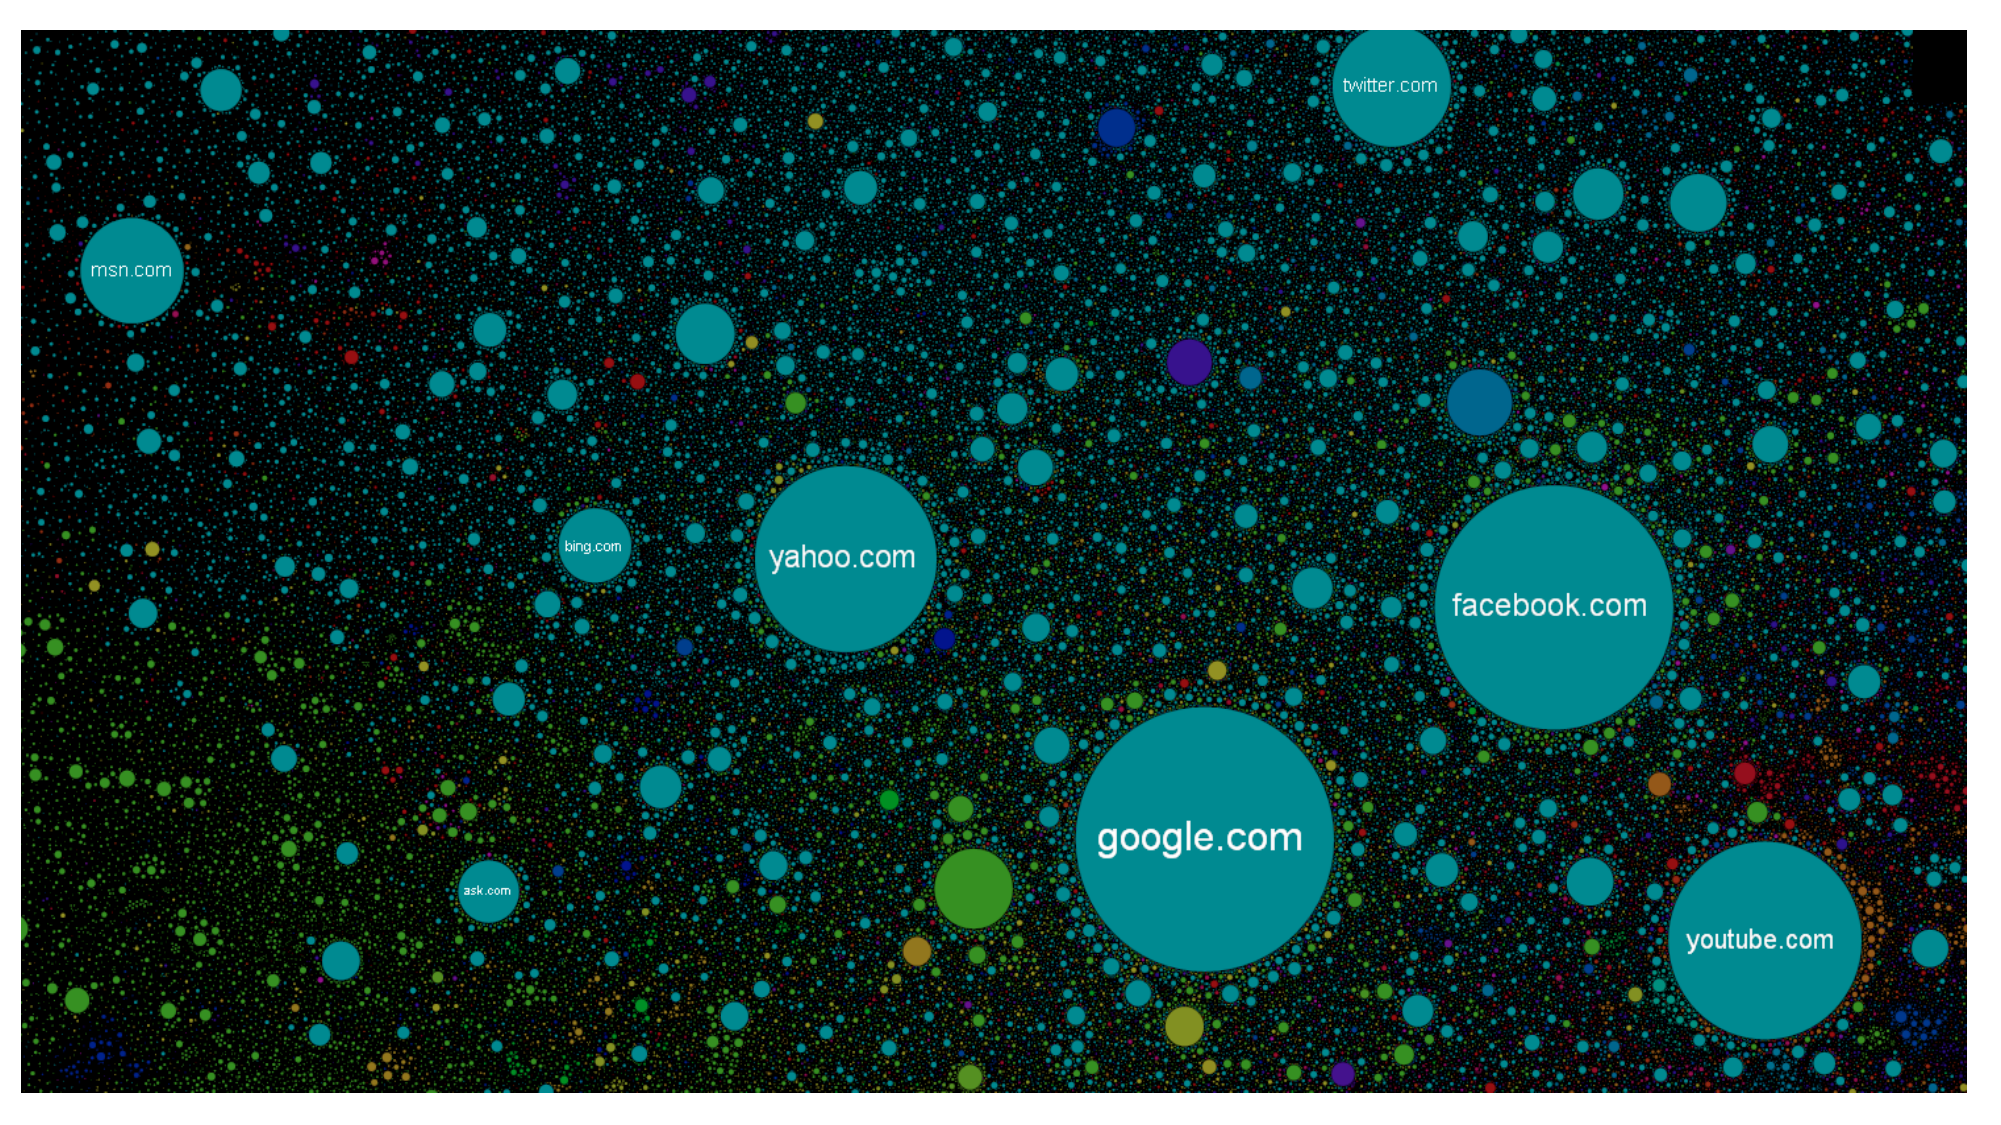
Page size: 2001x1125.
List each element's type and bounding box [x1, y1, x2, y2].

list [21, 30, 1967, 1093]
